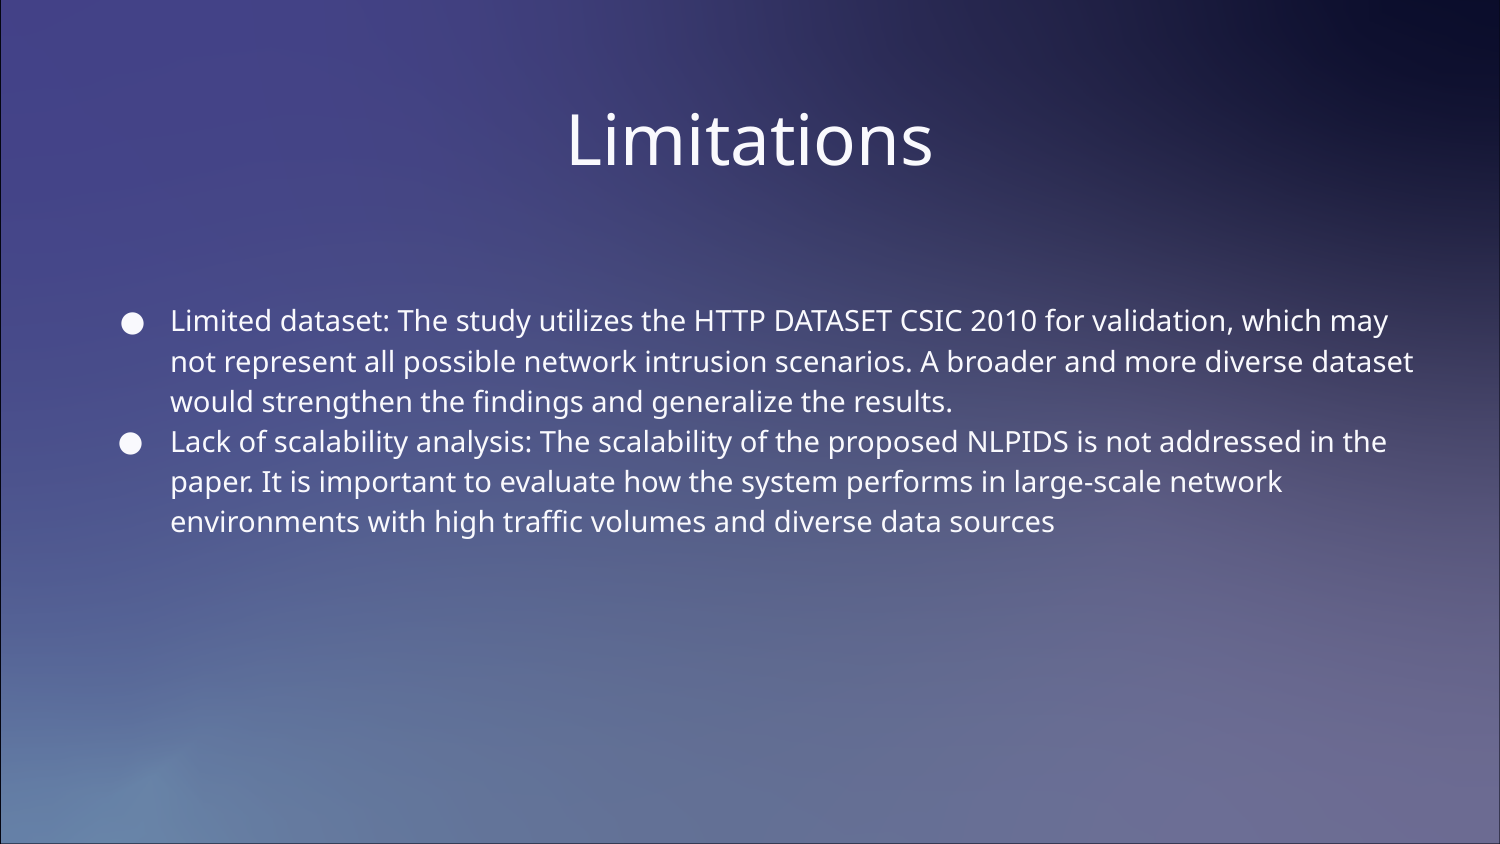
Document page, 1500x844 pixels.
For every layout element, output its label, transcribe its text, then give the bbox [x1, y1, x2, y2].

subtitle Limited dataset: The study utilizes the HTTP DATASET CSIC 2010 for validation, which may not represent all possible network intrusion scenarios. A broader and more diverse dataset would strengthen the findings and generalize the results. Lack of scalability analysis: The scalability of the proposed NLPIDS is not addressed in the paper. It is important to evaluate how the system performs in large-scale network environments with high traffic volumes and diverse data sources [79, 282, 1448, 755]
picture [0, 0, 1500, 844]
title Limitations [367, 79, 1133, 218]
